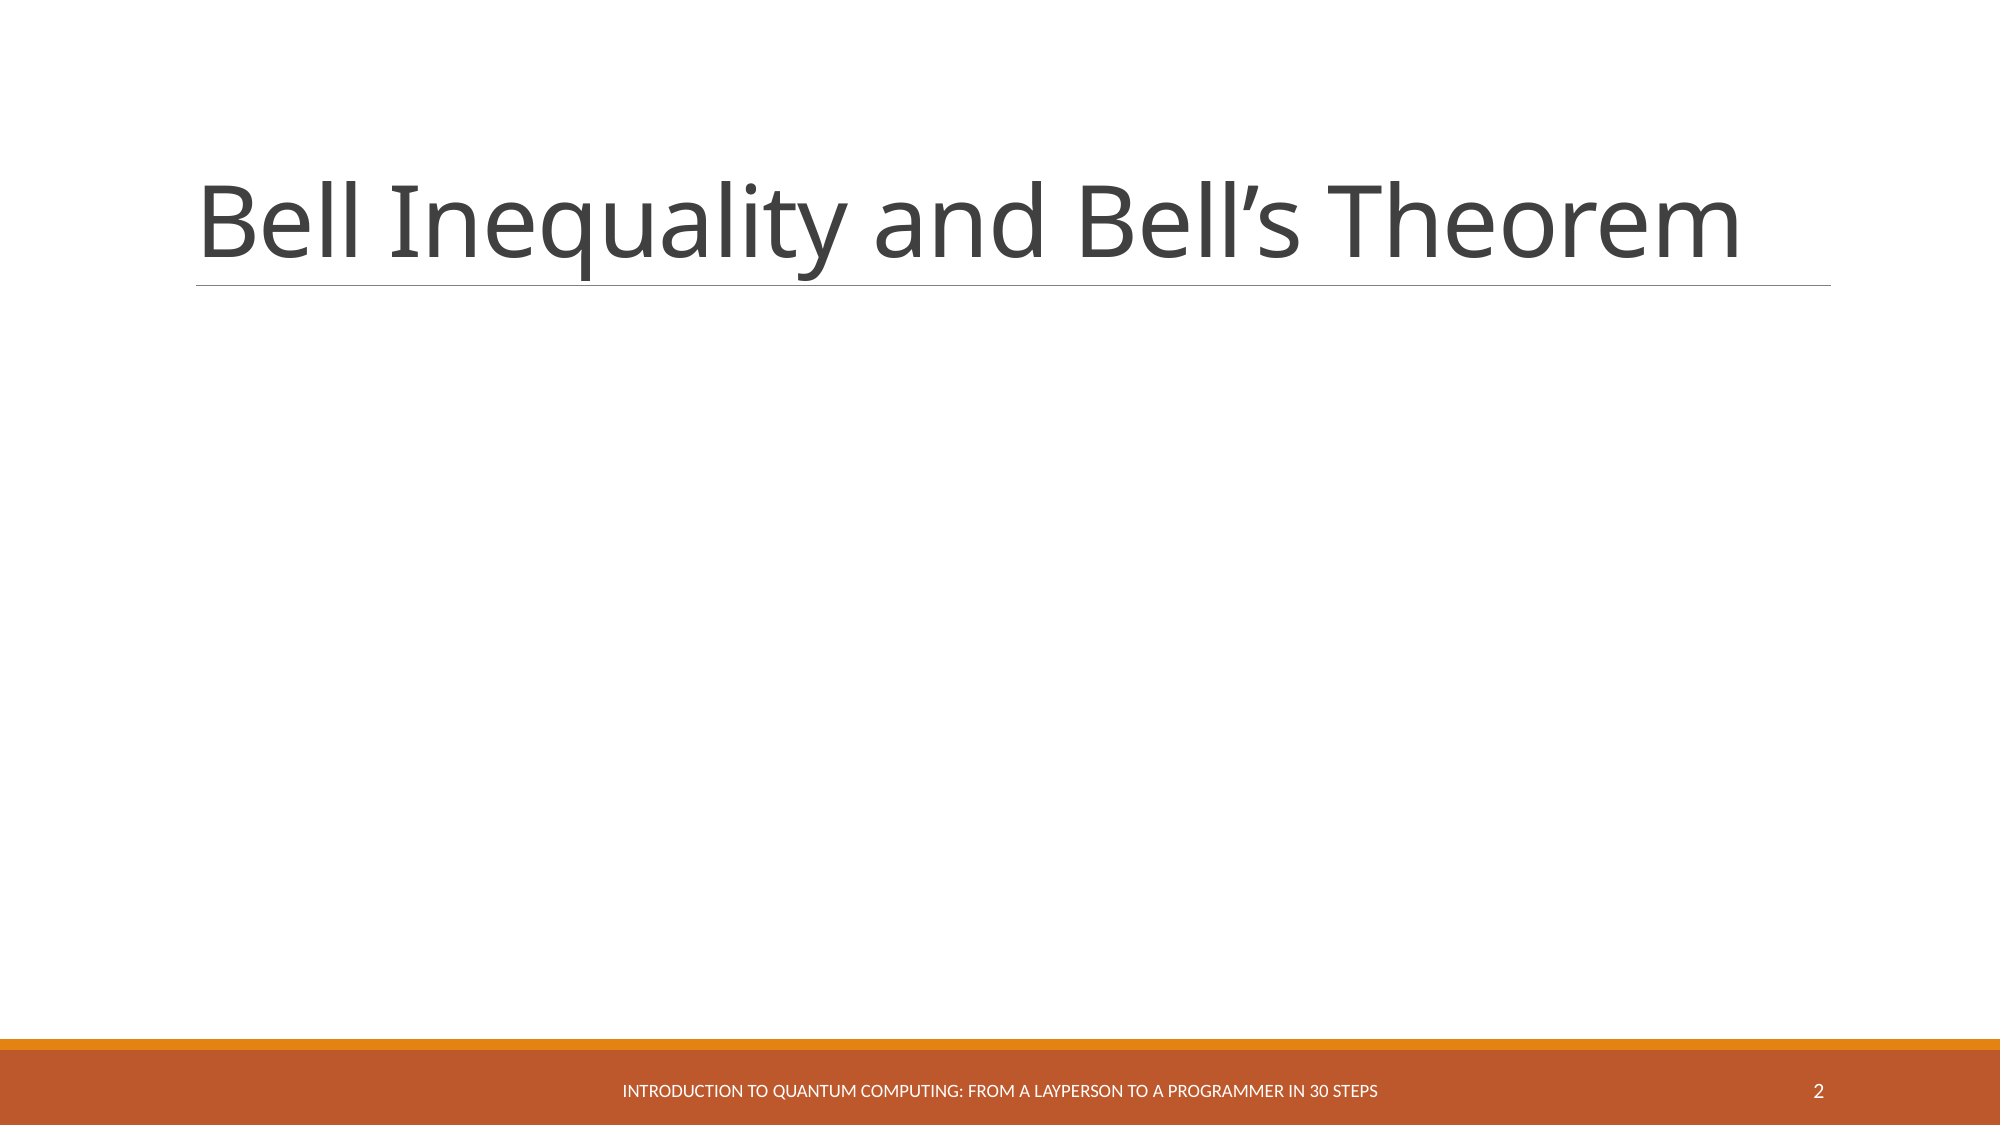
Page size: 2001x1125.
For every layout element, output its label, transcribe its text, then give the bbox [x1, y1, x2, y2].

slide_number 2 [1624, 1059, 1840, 1120]
footer Introduction to Quantum Computing: From a Layperson to a Programmer in 30 Steps [604, 1059, 1396, 1120]
title Bell Inequality and Bell’s Theorem [180, 47, 1830, 285]
